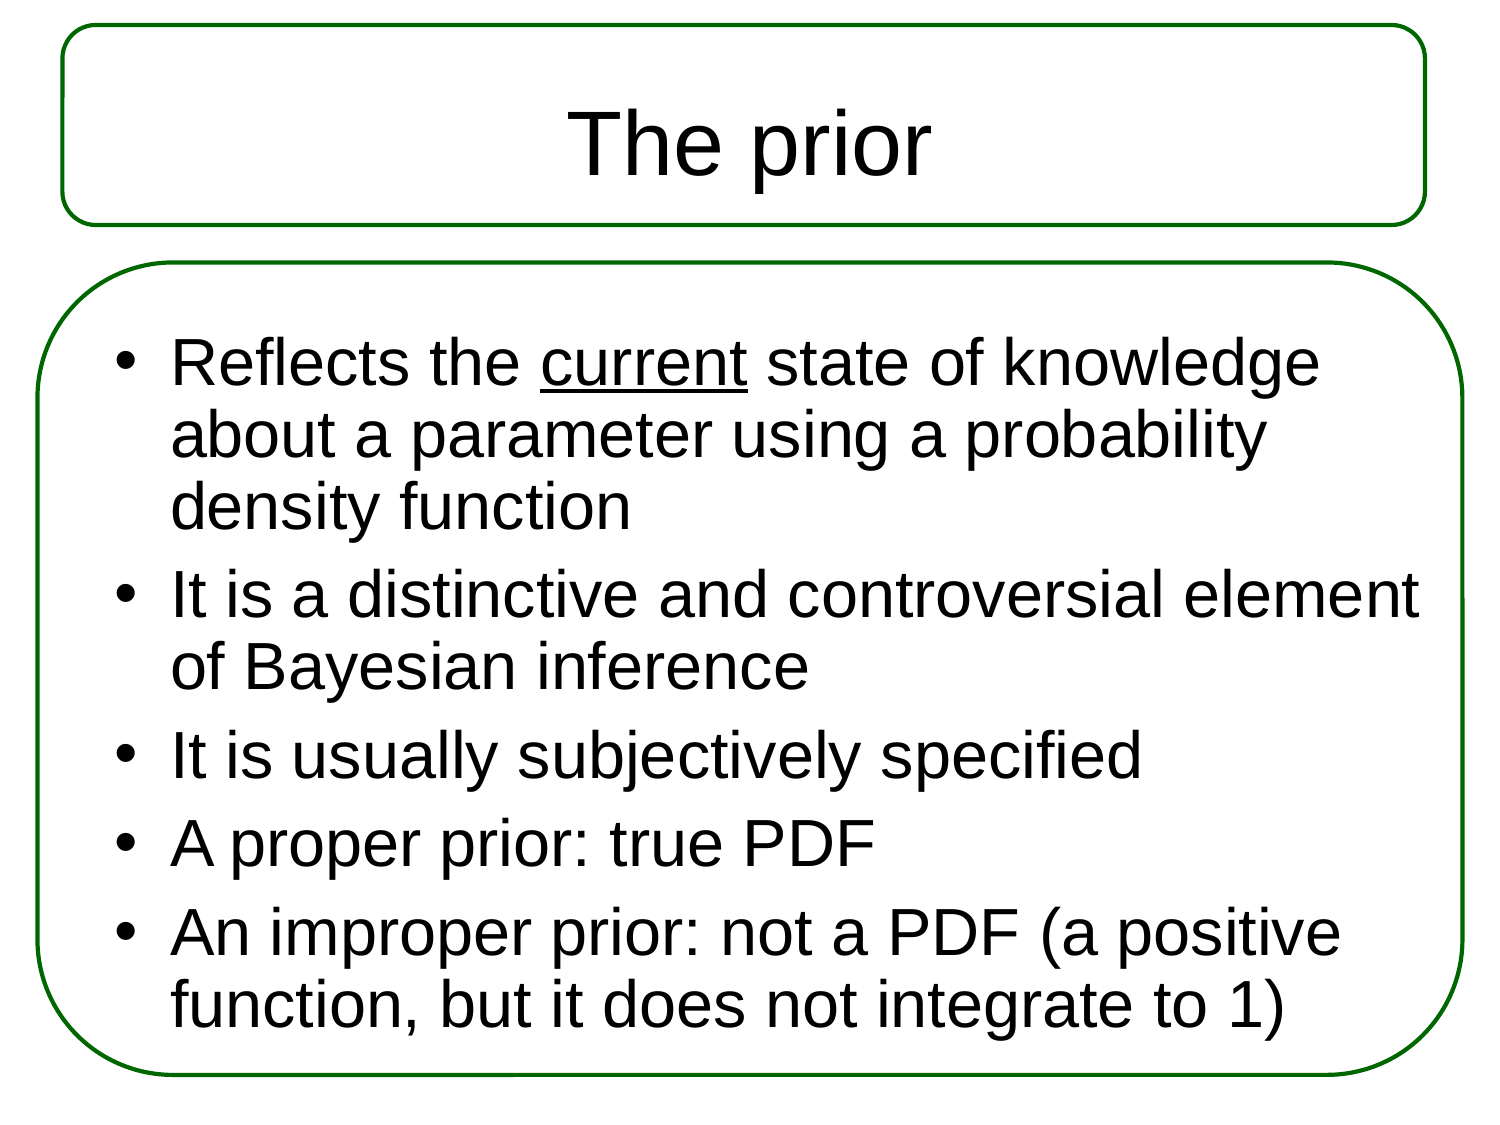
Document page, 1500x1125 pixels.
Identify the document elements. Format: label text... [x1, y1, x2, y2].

list Reflects the current state of knowledge about a parameter using a probability density function It is a distinctive and controversial element of Bayesian inference It is usually subjectively specified A proper prior: true PDF An improper prior: not a PDF (a positive function, but it does not integrate to 1) [99, 320, 1450, 1063]
title The prior [75, 45, 1425, 233]
